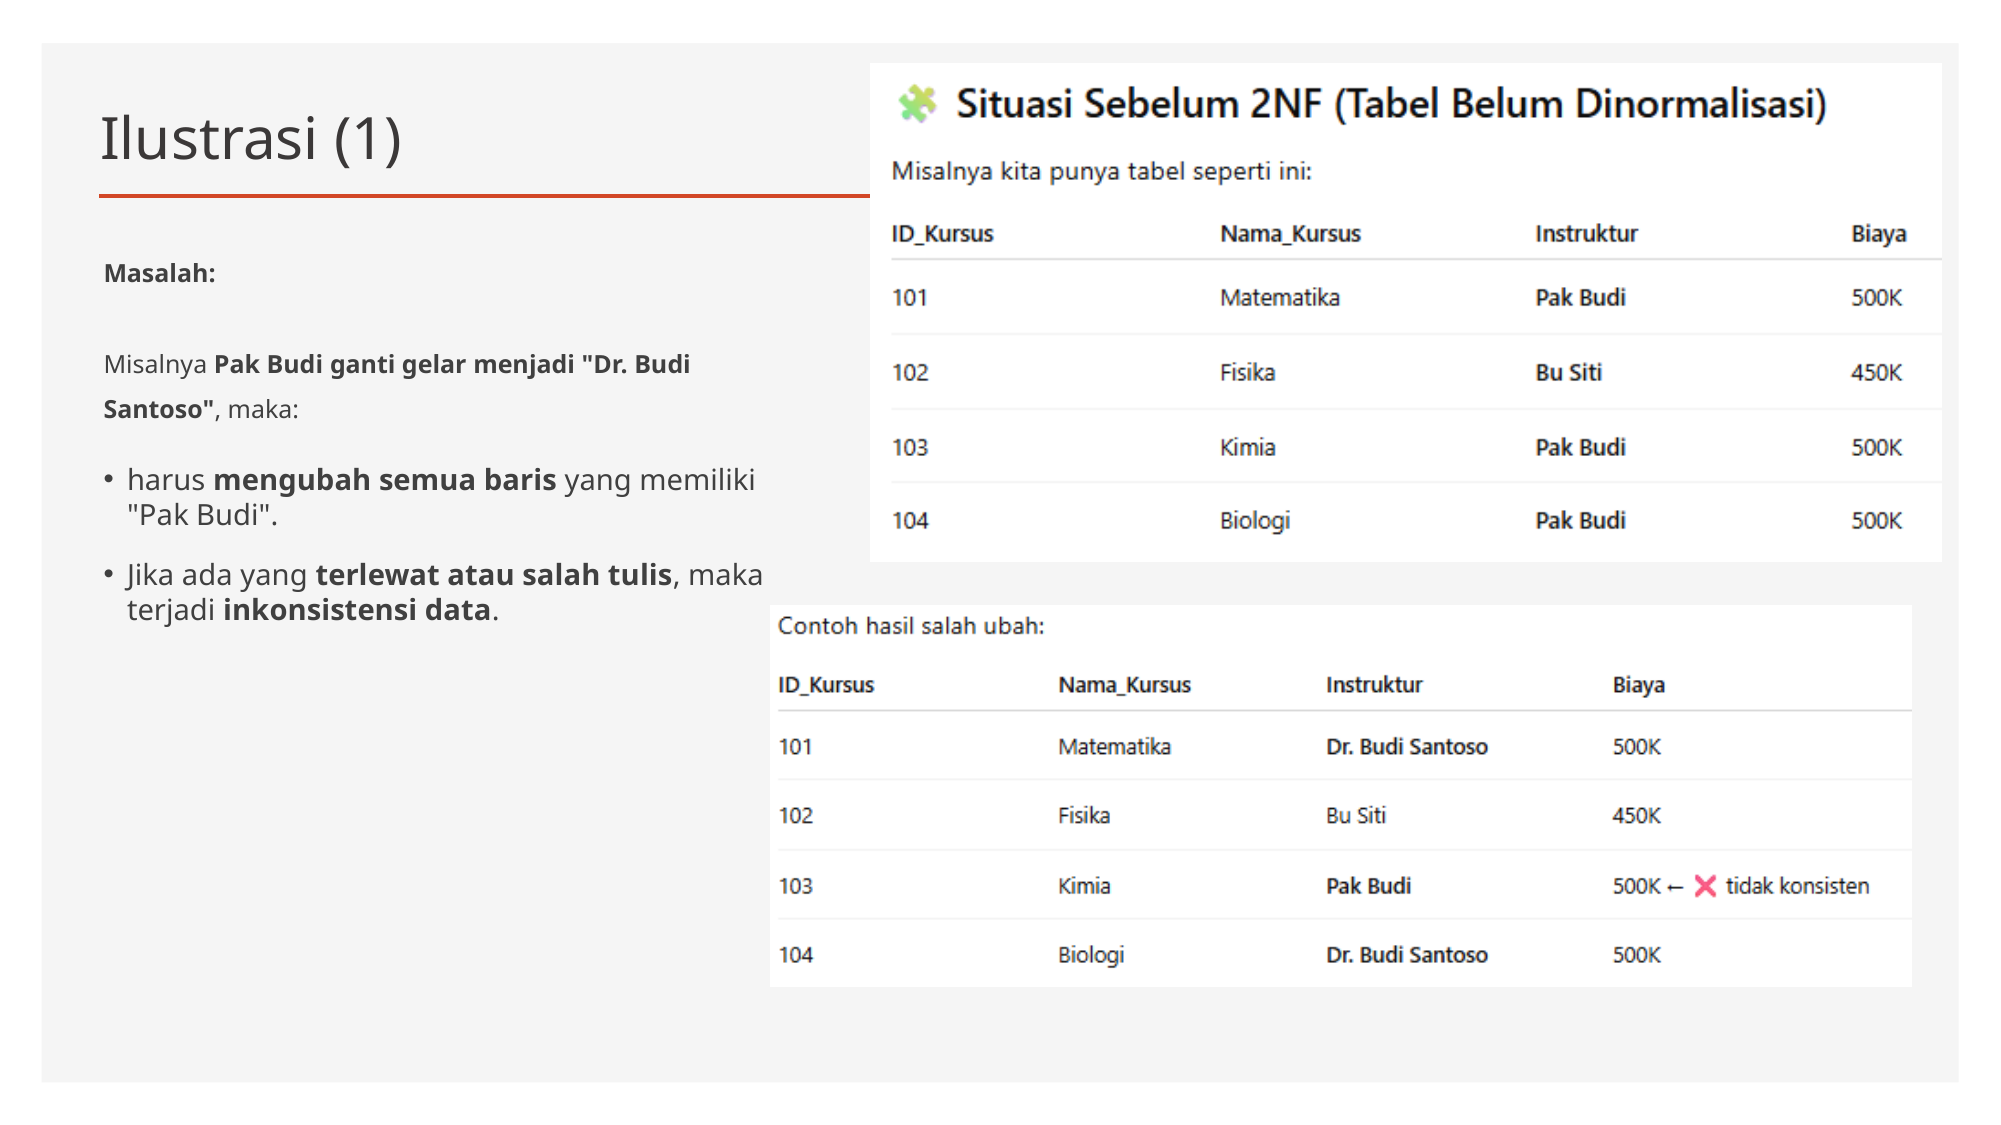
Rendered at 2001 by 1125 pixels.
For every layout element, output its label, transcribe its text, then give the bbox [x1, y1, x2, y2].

title Ilustrasi (1) [85, 73, 870, 179]
picture [770, 605, 1912, 987]
list Masalah: Misalnya Pak Budi ganti gelar menjadi "Dr. Budi Santoso", maka: harus mengubah semua baris yang memiliki "Pak Budi". Jika ada yang terlewat atau salah tulis, maka terjadi inkonsistensi data. [88, 235, 813, 888]
picture [870, 63, 1942, 562]
